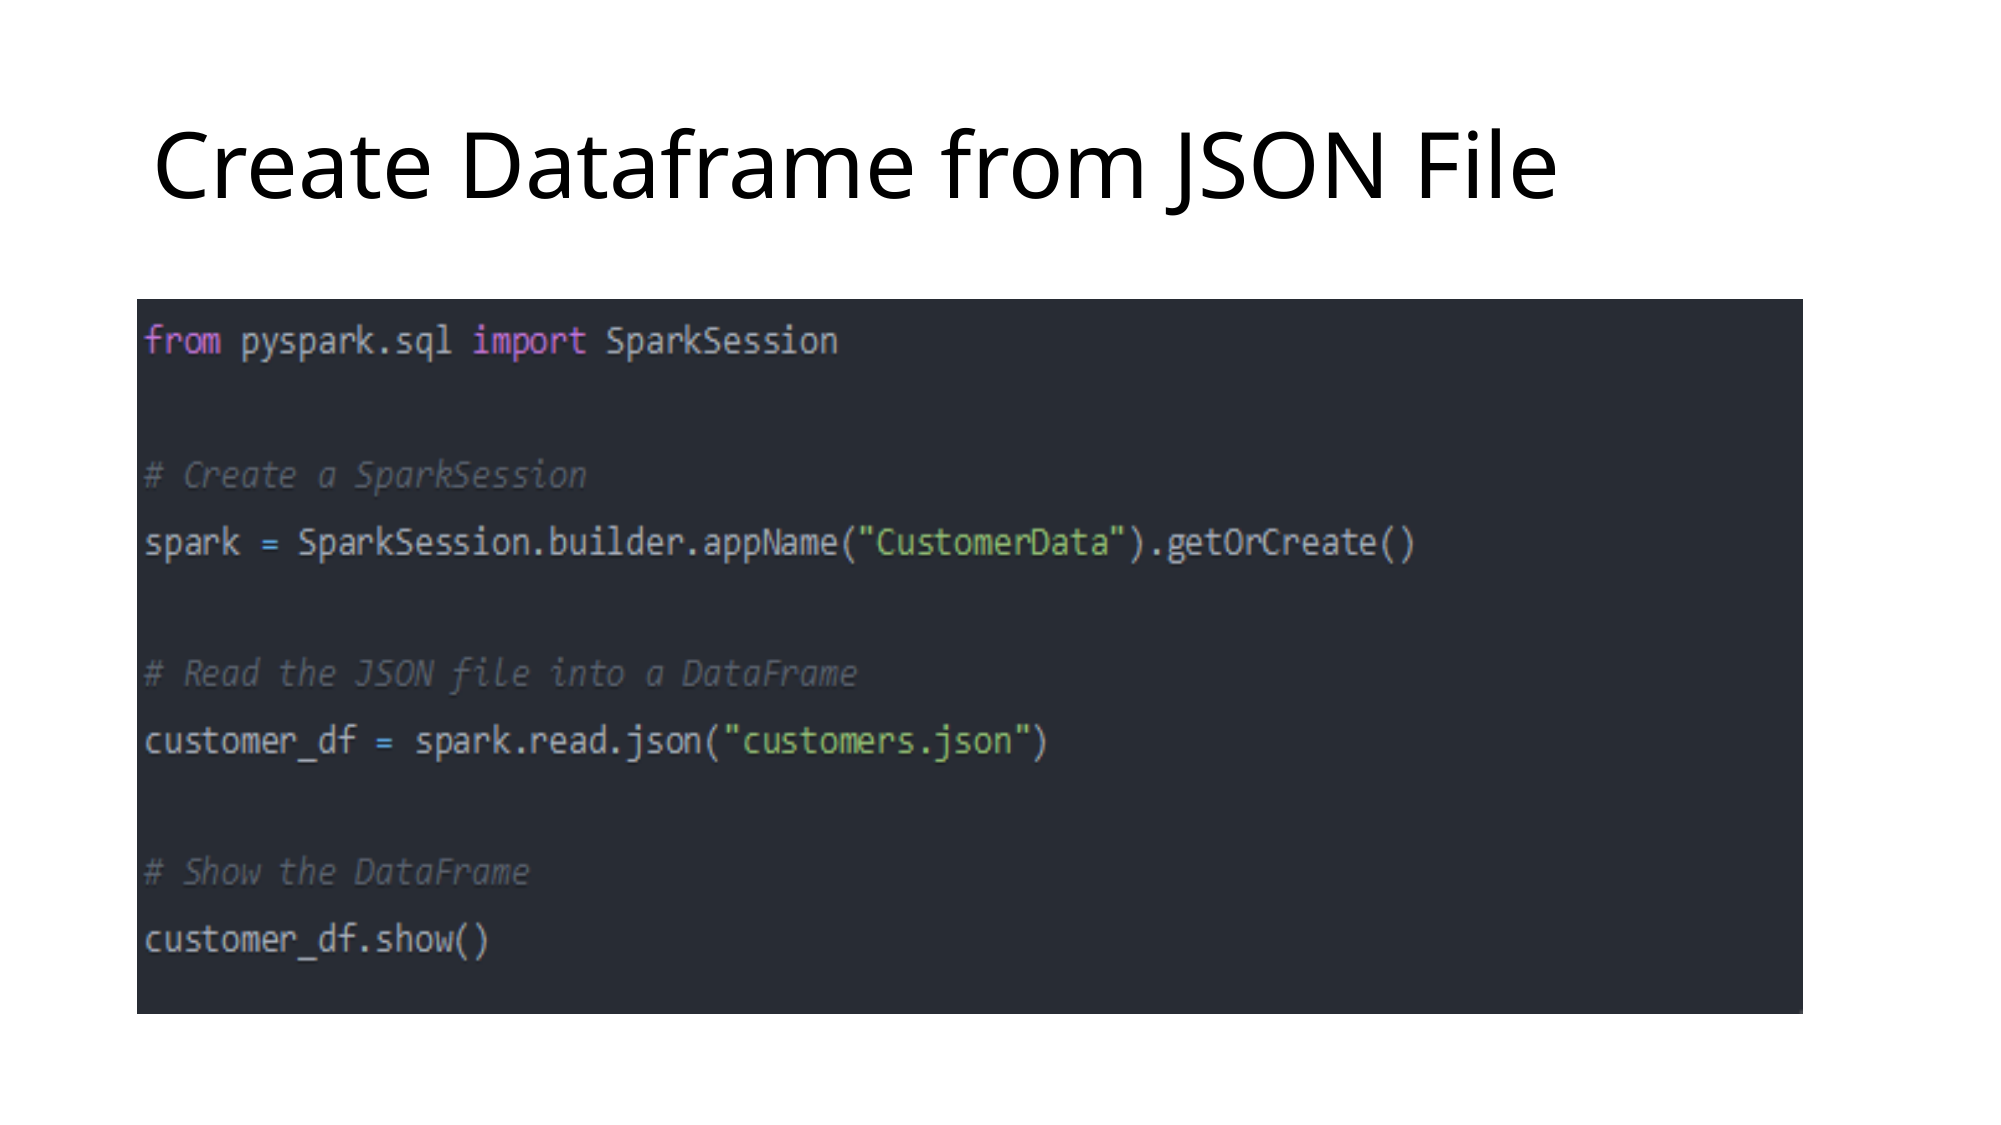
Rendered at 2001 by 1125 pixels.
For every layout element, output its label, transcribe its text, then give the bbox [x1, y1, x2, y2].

title Create Dataframe from JSON File [137, 59, 1863, 278]
picture [137, 299, 1803, 1014]
